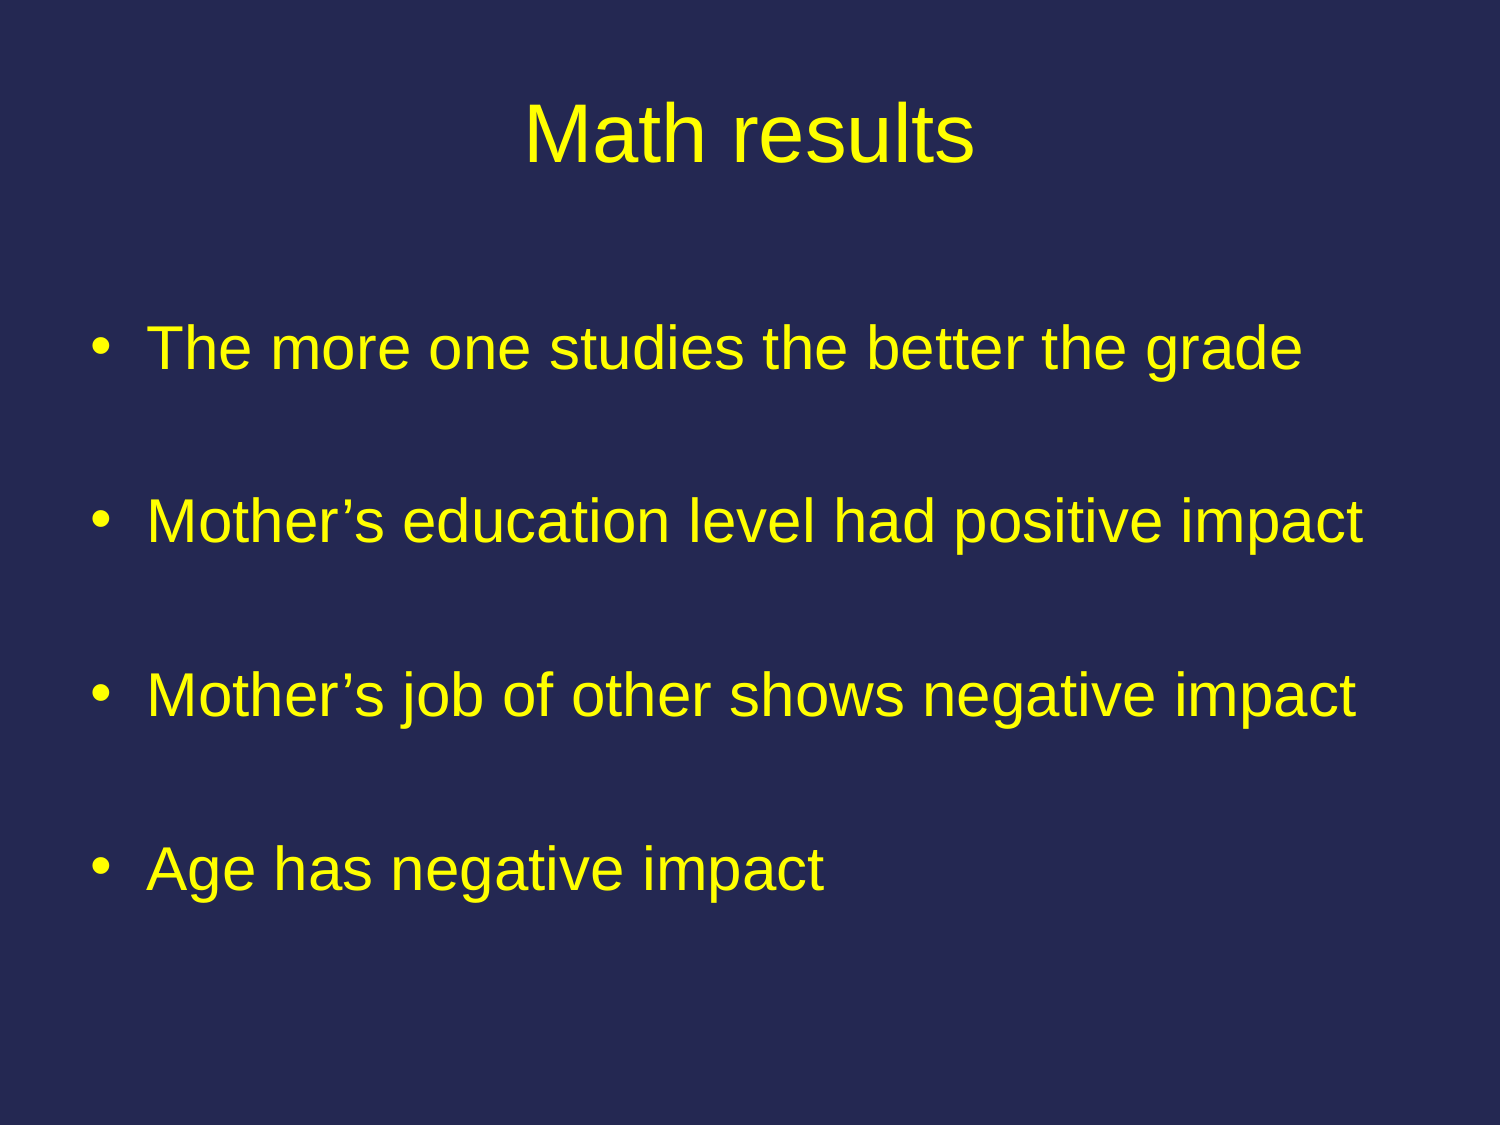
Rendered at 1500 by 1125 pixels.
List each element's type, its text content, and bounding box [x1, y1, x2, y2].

title Math results [75, 45, 1425, 212]
list The more one studies the better the grade Mother’s education level had positive impact Mother’s job of other shows negative impact Age has negative impact [75, 212, 1425, 1005]
